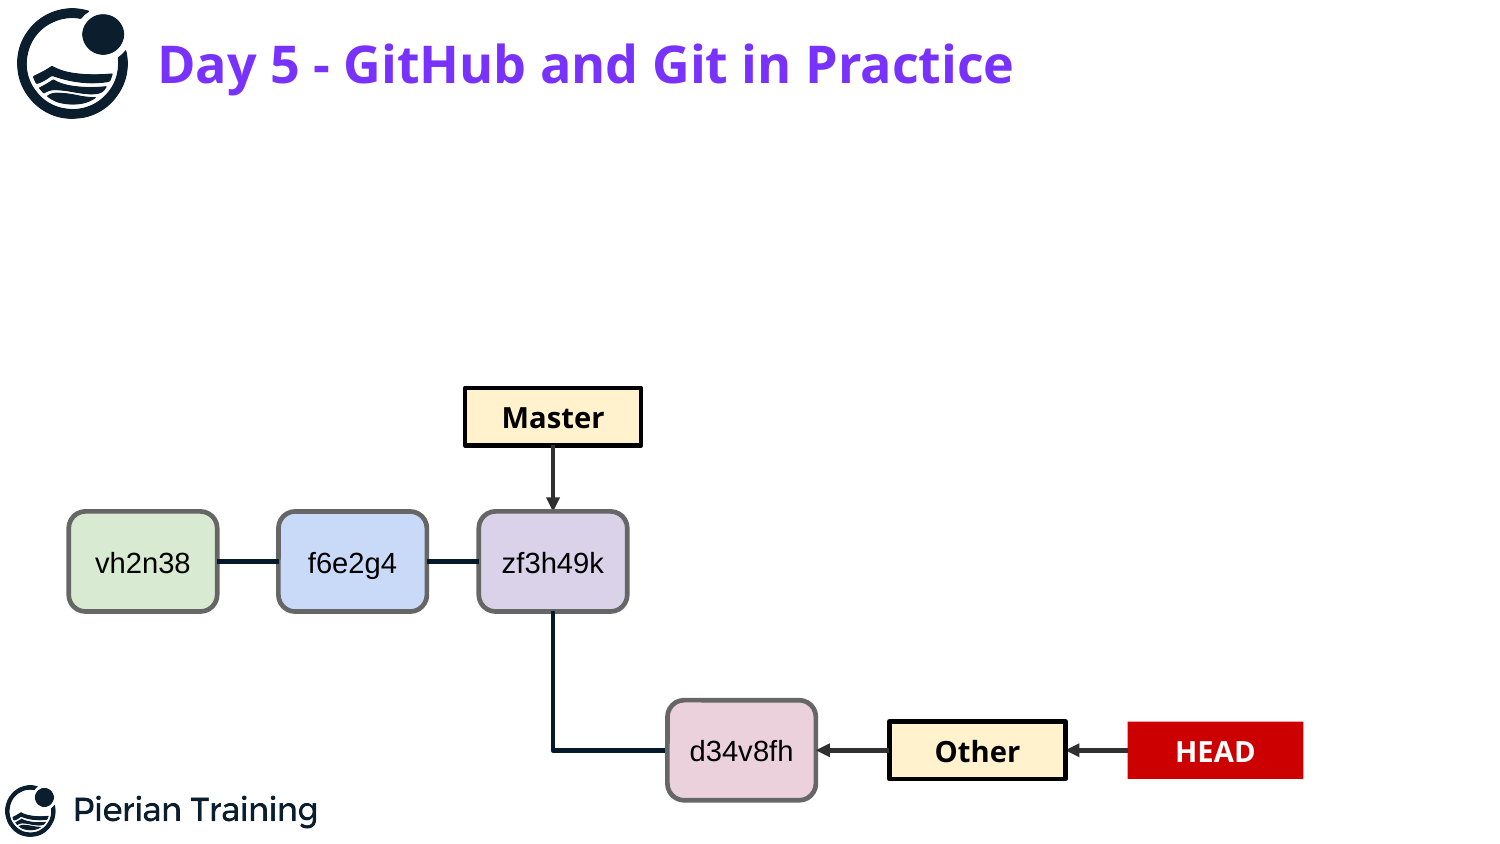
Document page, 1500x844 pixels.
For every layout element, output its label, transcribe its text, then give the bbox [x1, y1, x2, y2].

text_box Master [465, 387, 641, 446]
text_box d34v8fh [667, 700, 816, 801]
text_box vh2n38 [68, 511, 218, 612]
text_box Other [889, 721, 1066, 779]
text_box HEAD [1127, 721, 1304, 779]
text_box Day 5 - GitHub and Git in Practice [142, 16, 1432, 110]
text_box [552, 611, 668, 751]
picture [16, 8, 128, 120]
text_box zf3h49k [478, 511, 628, 612]
text_box f6e2g4 [278, 511, 427, 612]
picture [4, 785, 318, 837]
